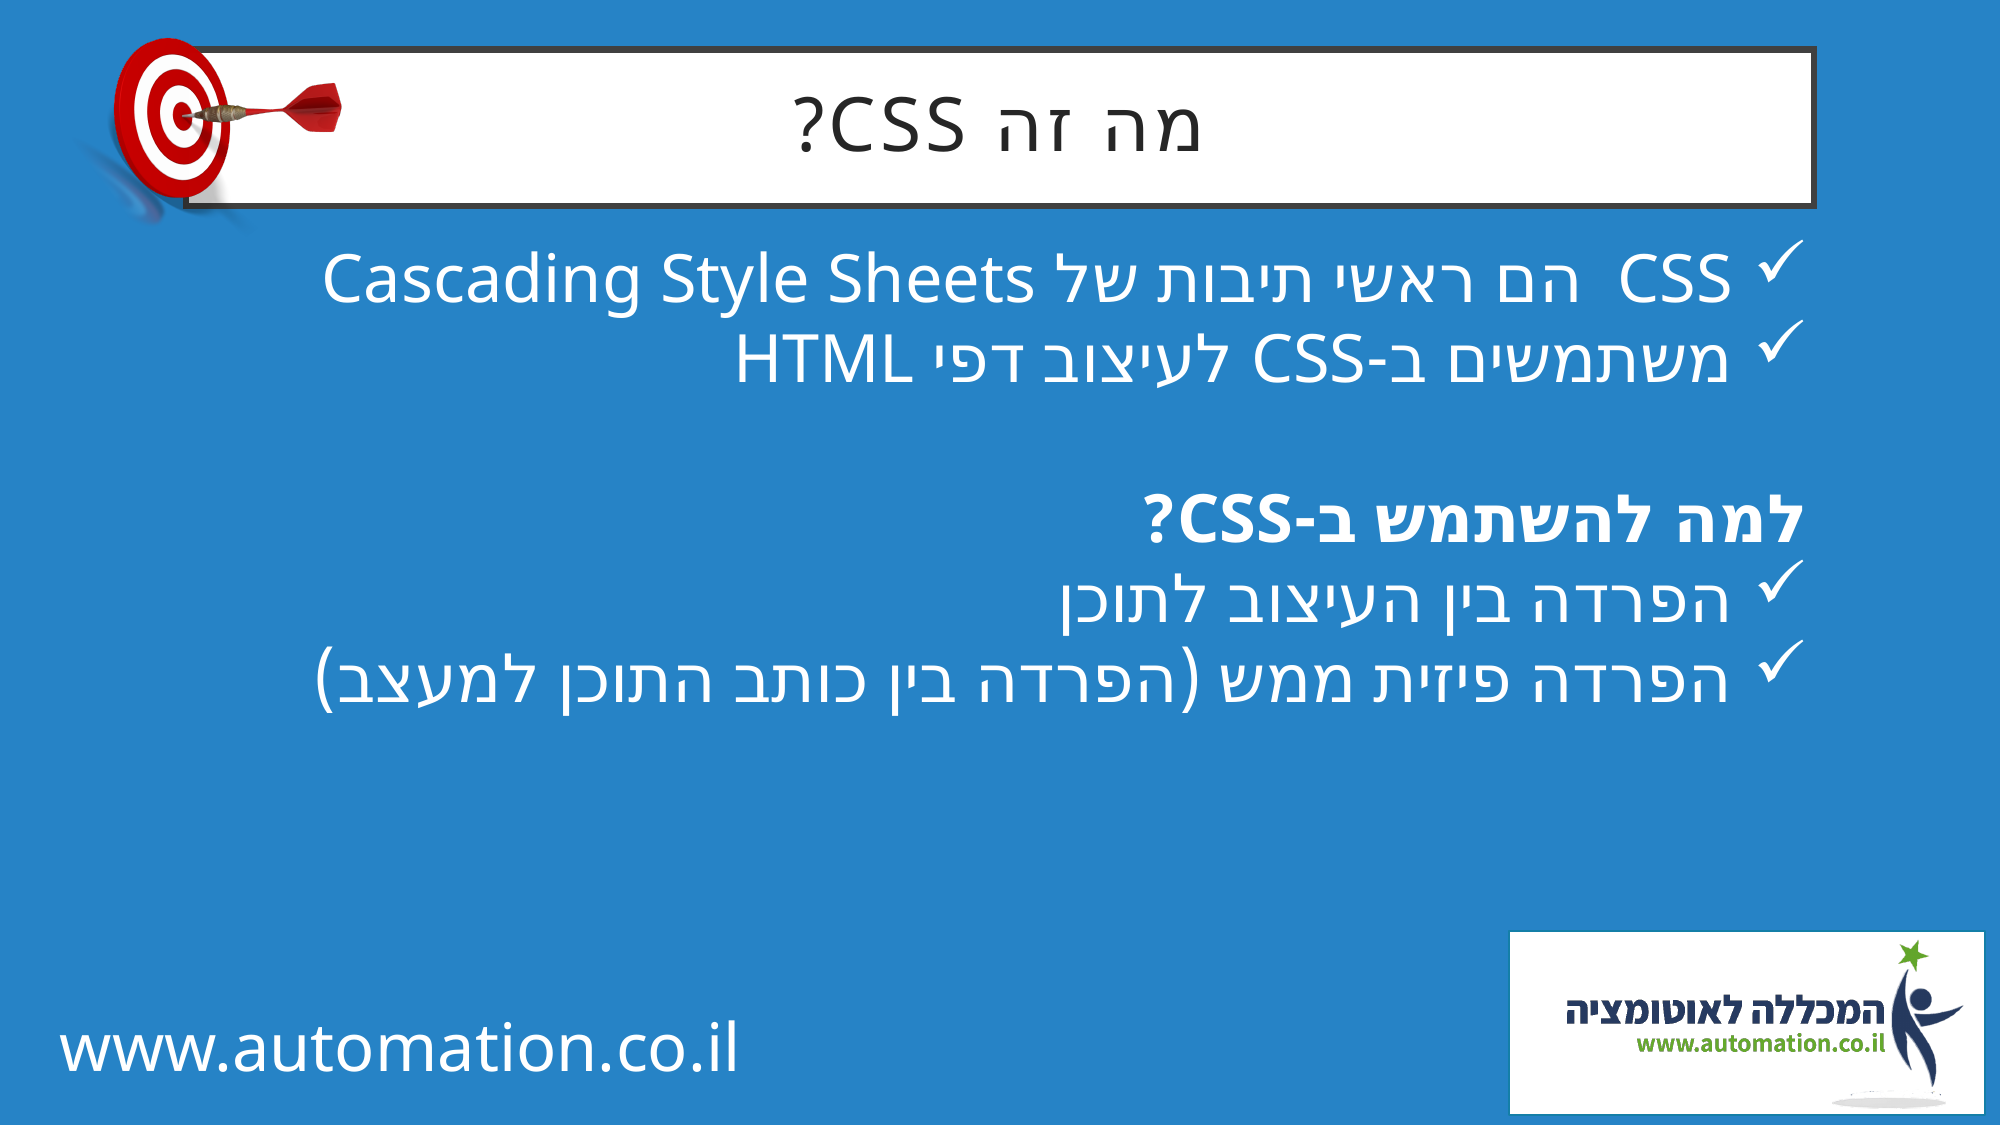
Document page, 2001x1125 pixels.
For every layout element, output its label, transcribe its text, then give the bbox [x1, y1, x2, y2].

title מה זה CSS? [334, 46, 1817, 209]
text_box www.automation.co.il [44, 996, 1031, 1092]
picture [1322, 917, 2001, 1110]
text_box CSS הם ראשי תיבות של Cascading Style Sheets משתמשים ב-CSS לעיצוב דפי HTML למה להשתמש ב-CSS? הפרדה בין העיצוב לתוכן הפרדה פיזית ממש (הפרדה בין כותב התוכן למעצב) [120, 228, 1824, 723]
picture [28, 0, 384, 287]
